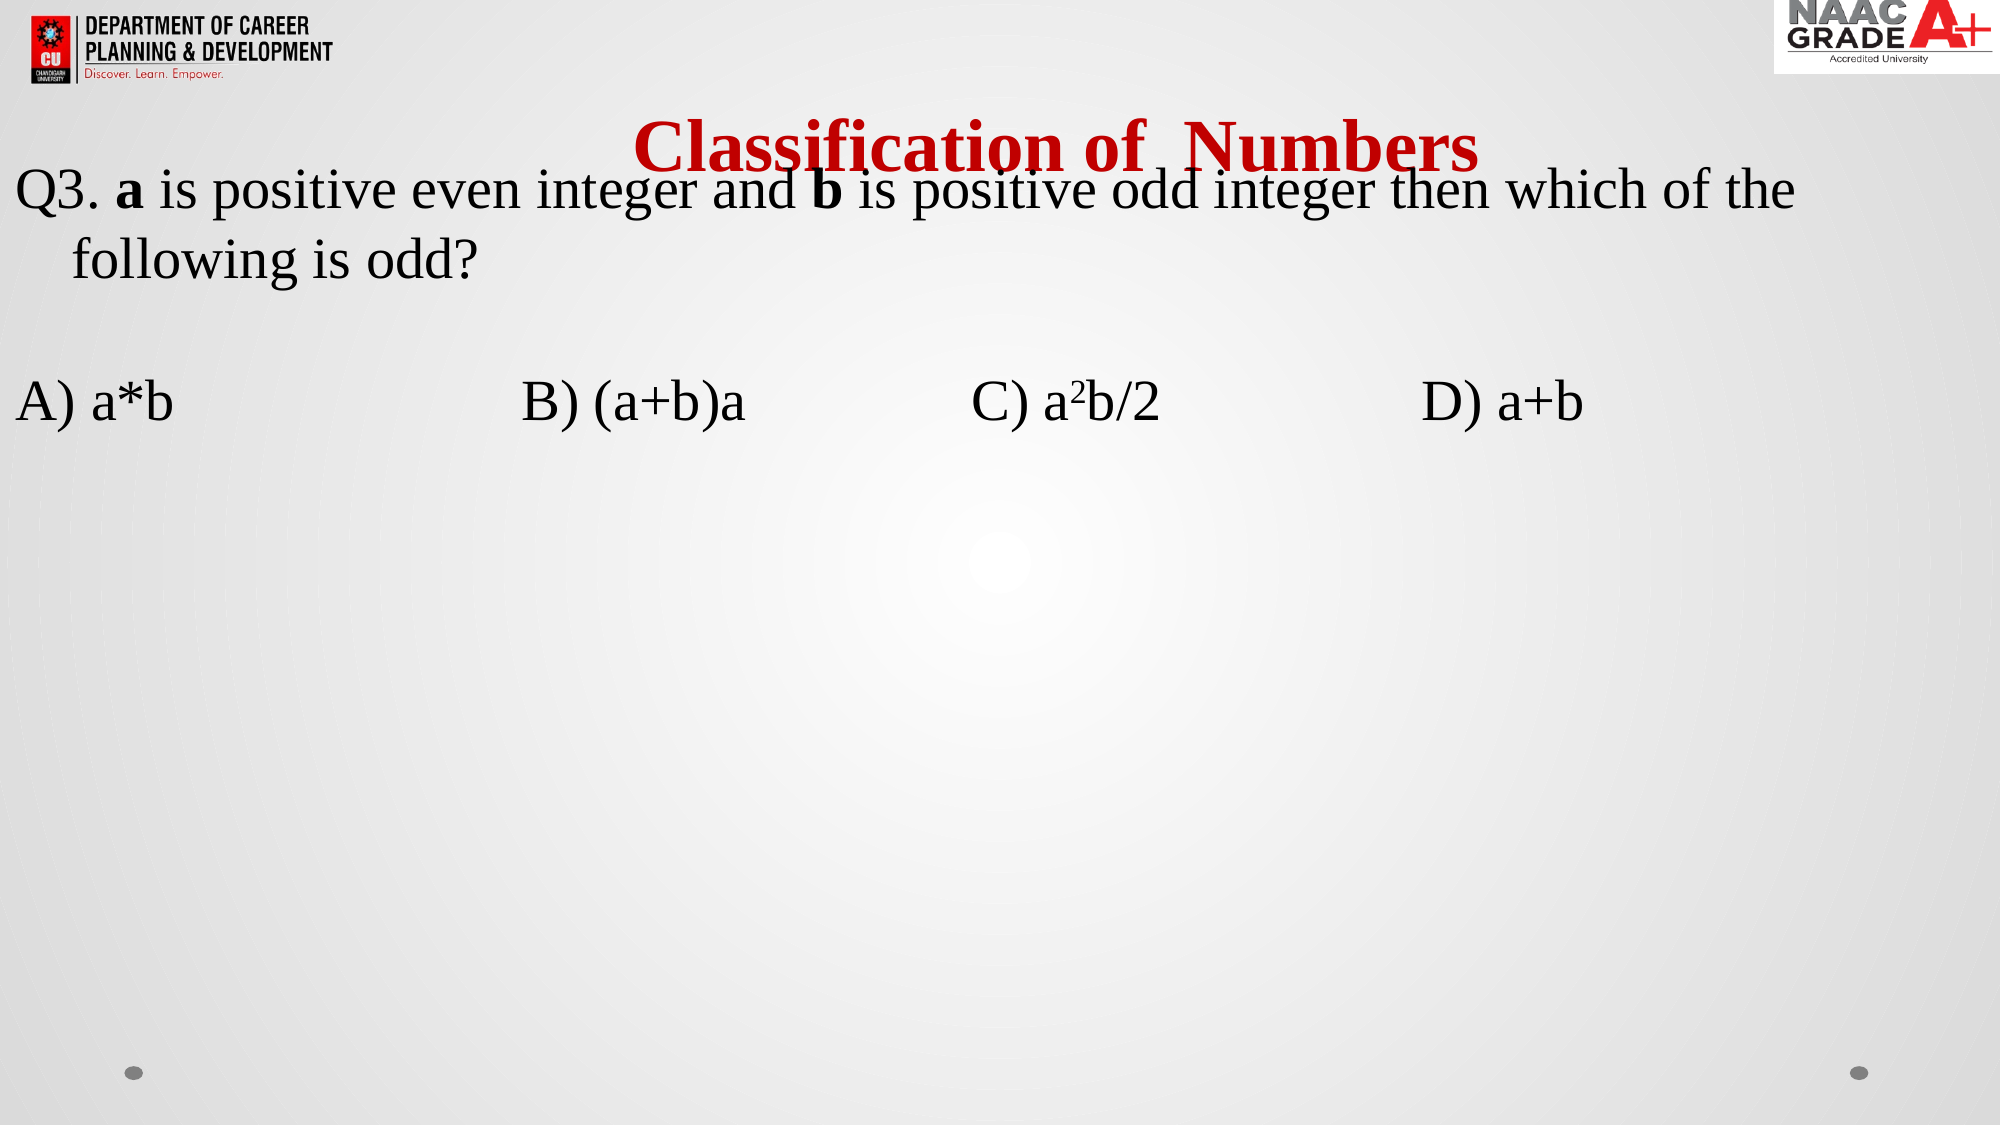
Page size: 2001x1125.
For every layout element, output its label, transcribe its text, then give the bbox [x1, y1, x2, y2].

picture [23, 0, 349, 100]
title Classification of Numbers [190, 40, 1941, 194]
list Q3. a is positive even integer and b is positive odd integer then which of the following is odd? A) a*b B) (a+b)a C) a2b/2 D) a+b [0, 143, 1813, 933]
picture [1773, 0, 2000, 74]
